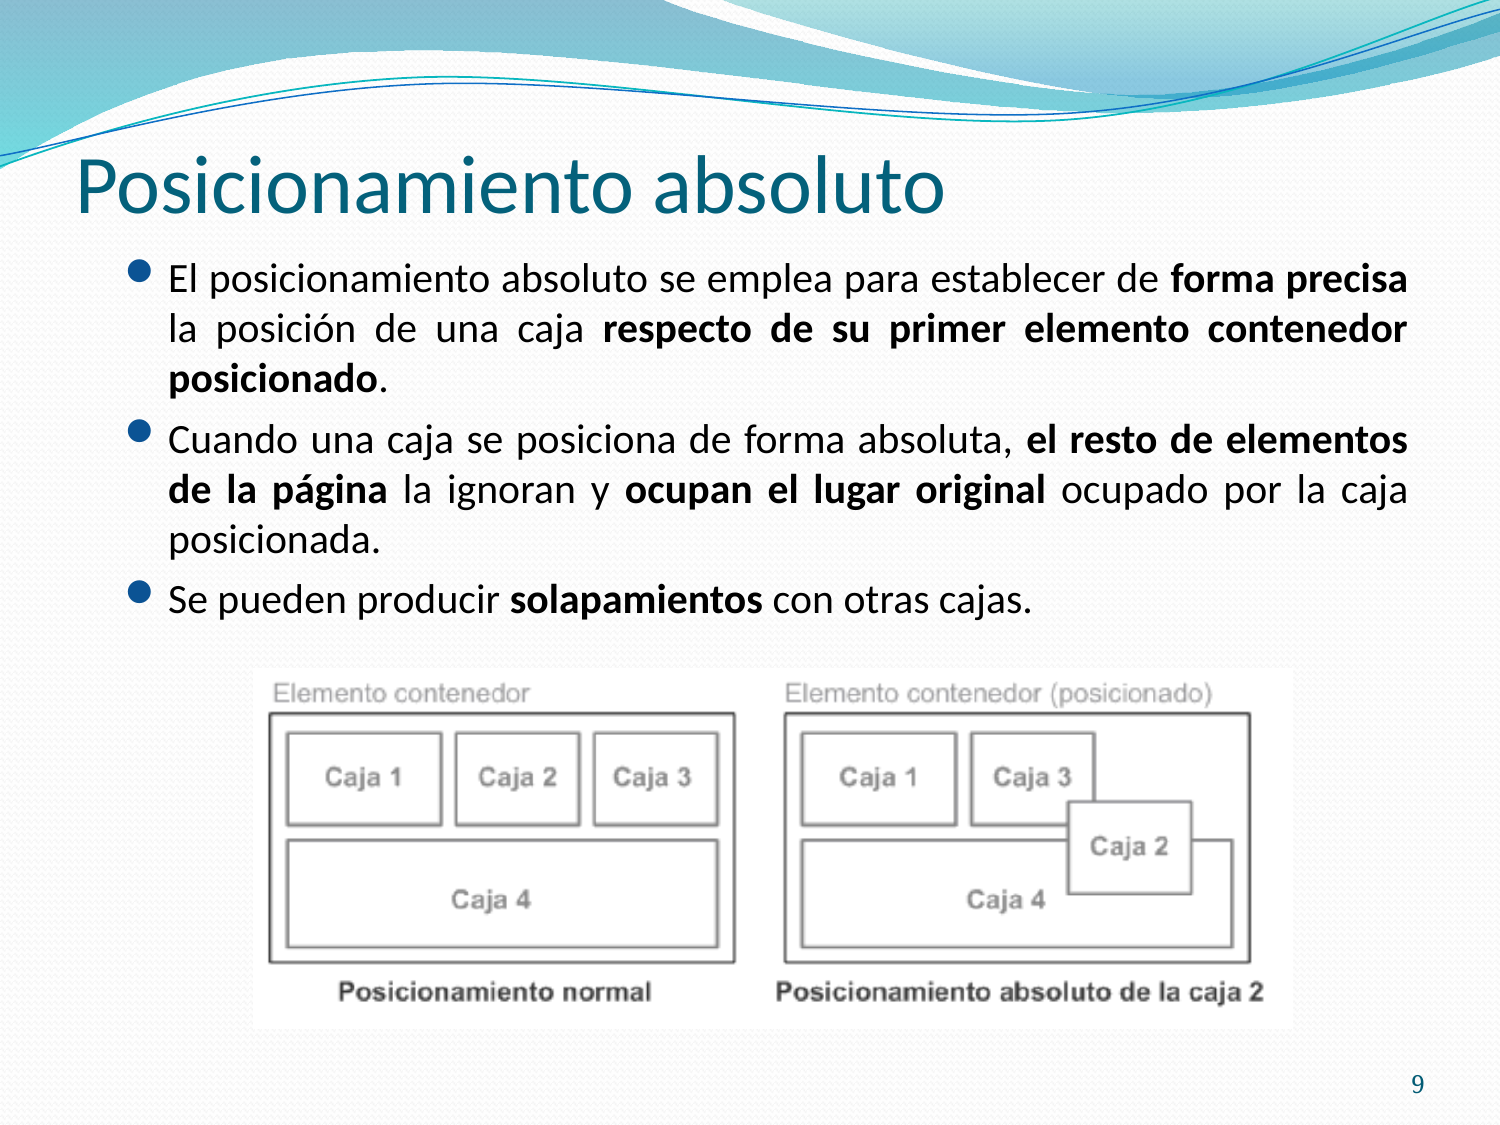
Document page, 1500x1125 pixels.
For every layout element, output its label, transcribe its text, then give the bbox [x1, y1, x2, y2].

picture [252, 668, 1293, 1029]
list El posicionamiento absoluto se emplea para establecer de forma precisa la posición de una caja respecto de su primer elemento contenedor posicionado. Cuando una caja se posiciona de forma absoluta, el resto de elementos de la página la ignoran y ocupan el lugar original ocupado por la caja posicionada. Se pueden producir solapamientos con otras cajas. [64, 243, 1424, 1059]
title Posicionamiento absoluto [75, 42, 1471, 231]
slide_number 9 [1299, 1042, 1425, 1103]
